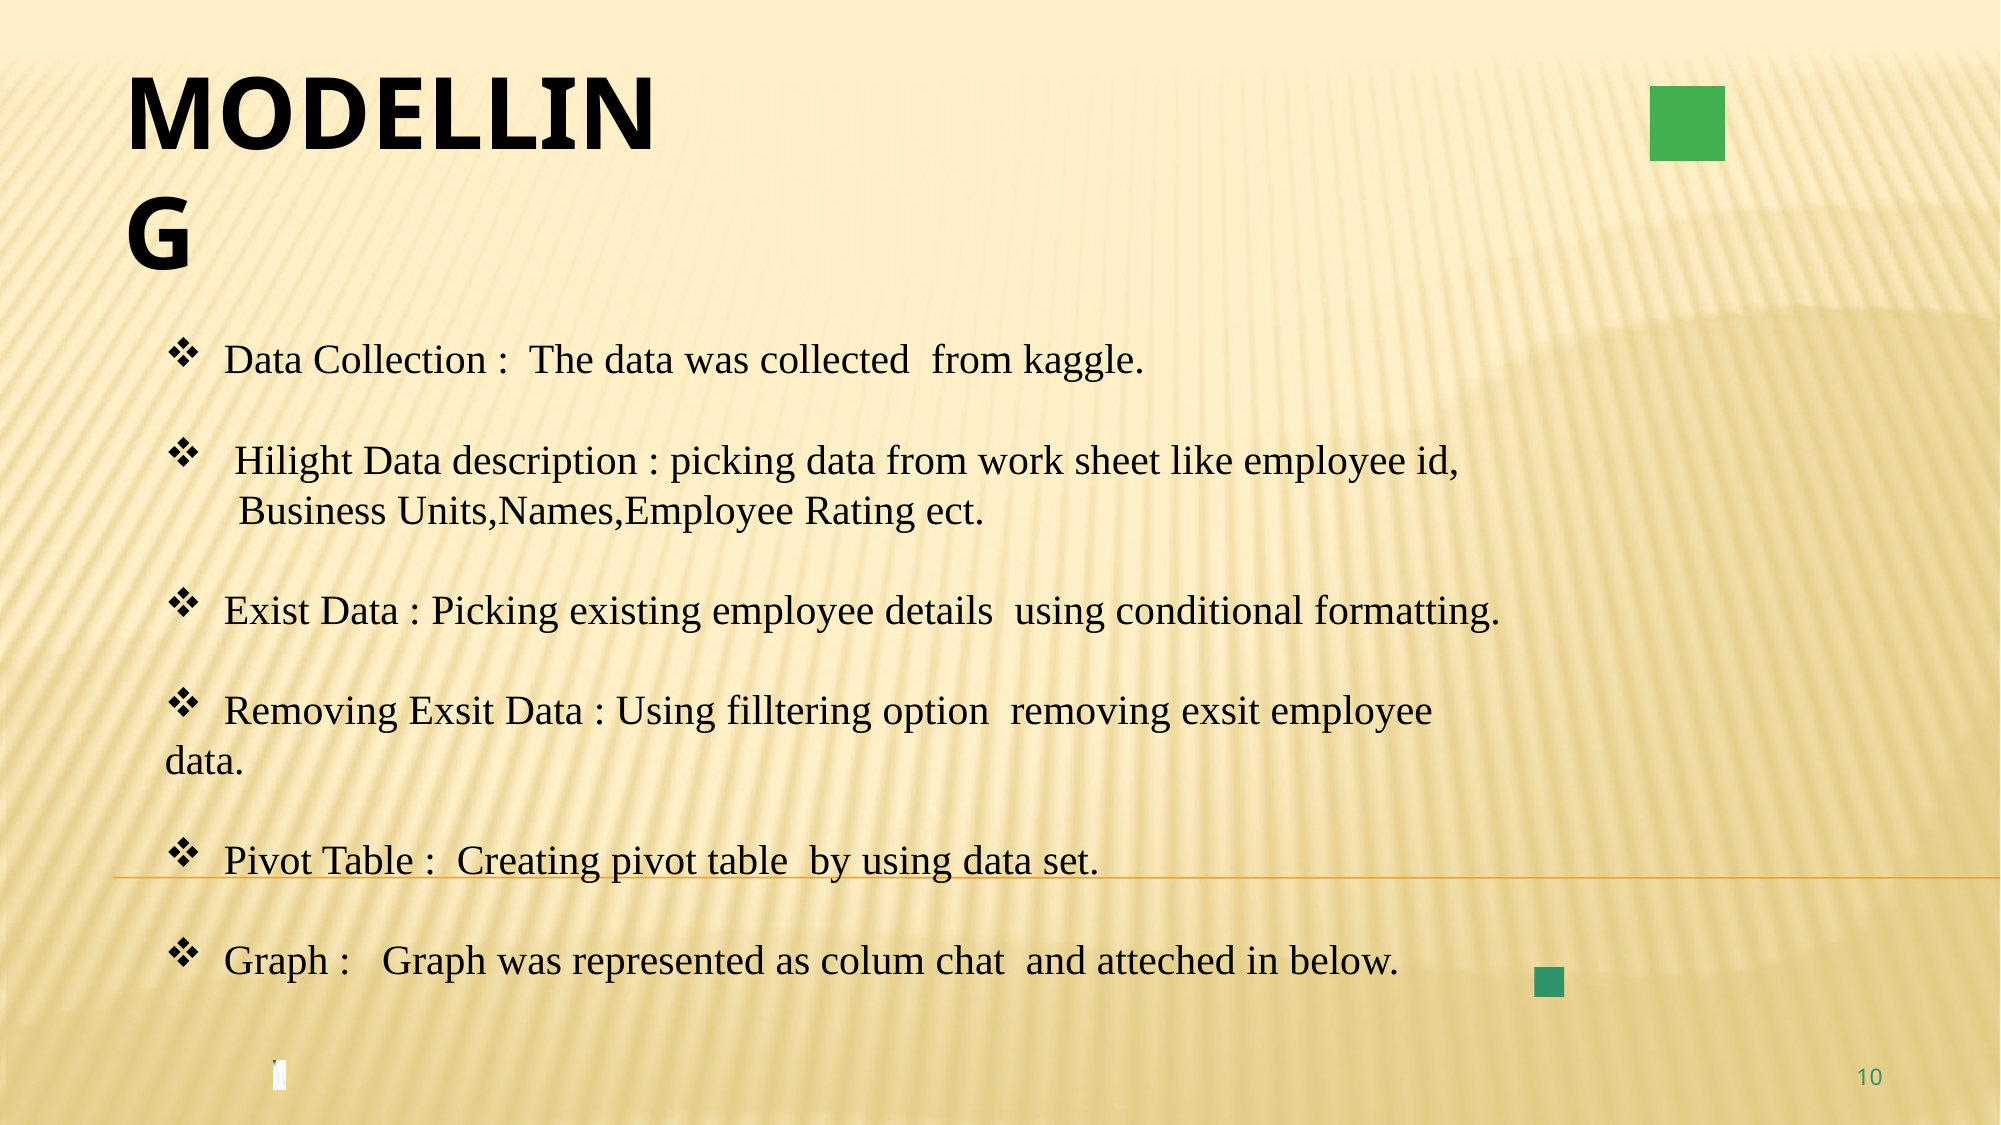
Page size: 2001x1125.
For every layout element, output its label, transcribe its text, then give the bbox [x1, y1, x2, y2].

text_box 10 [1849, 1061, 1888, 1095]
text_box [1534, 967, 1565, 997]
text_box [1649, 86, 1725, 162]
text_box Data Collection : The data was collected from kaggle. Hilight Data description : picking data from work sheet like employee id, Business Units,Names,Employee Rating ect. Exist Data : Picking existing employee details using conditional formatting. Removing Exsit Data : Using filltering option removing exsit employee data. Pivot Table : Creating pivot table by using data set. Graph : Graph was represented as colum chat and atteched in below. [150, 324, 1538, 990]
text_box MODELLING [121, 47, 664, 290]
picture [273, 1060, 287, 1091]
